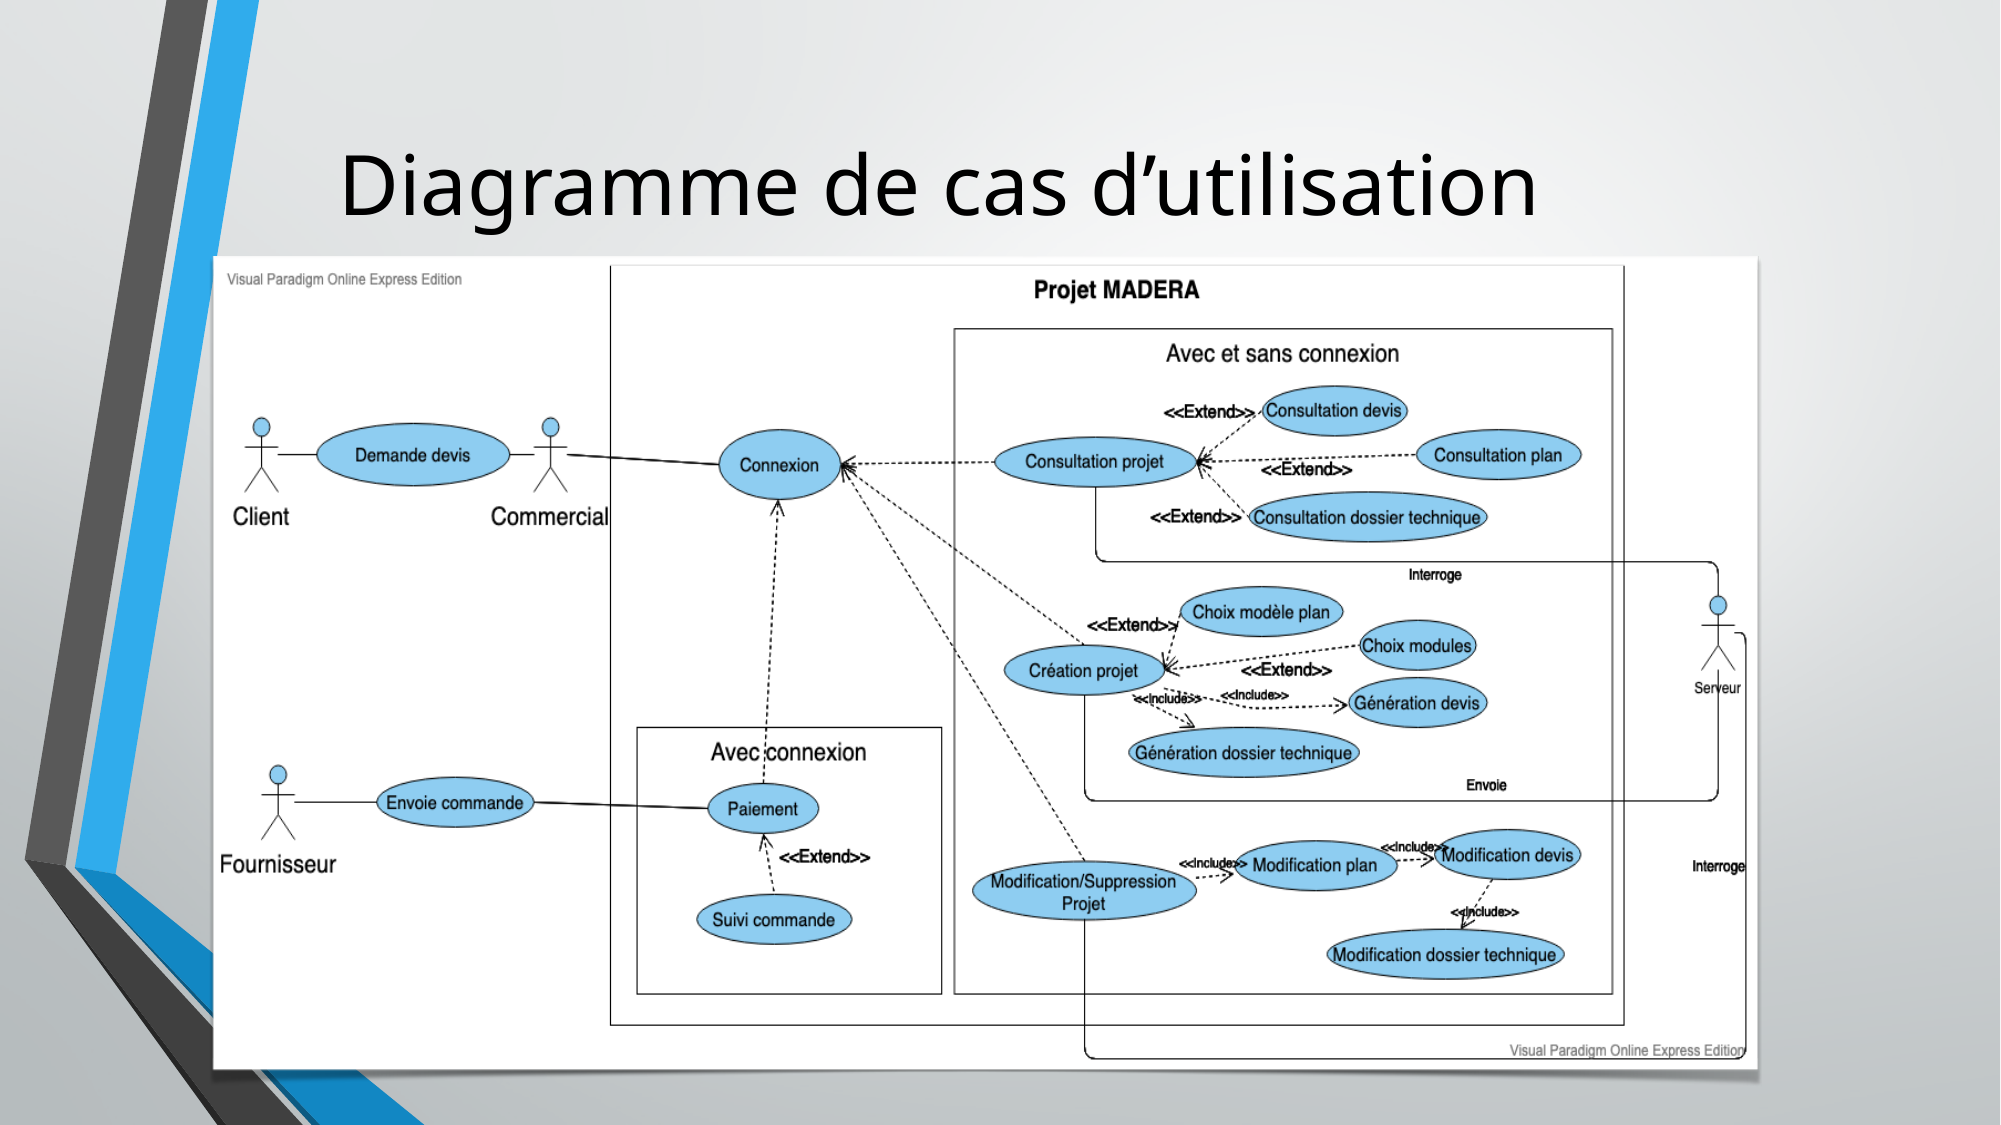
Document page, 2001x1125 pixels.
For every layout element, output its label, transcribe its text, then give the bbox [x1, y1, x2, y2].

title Diagramme de cas d’utilisation [118, 38, 1762, 326]
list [208, 256, 1762, 1088]
